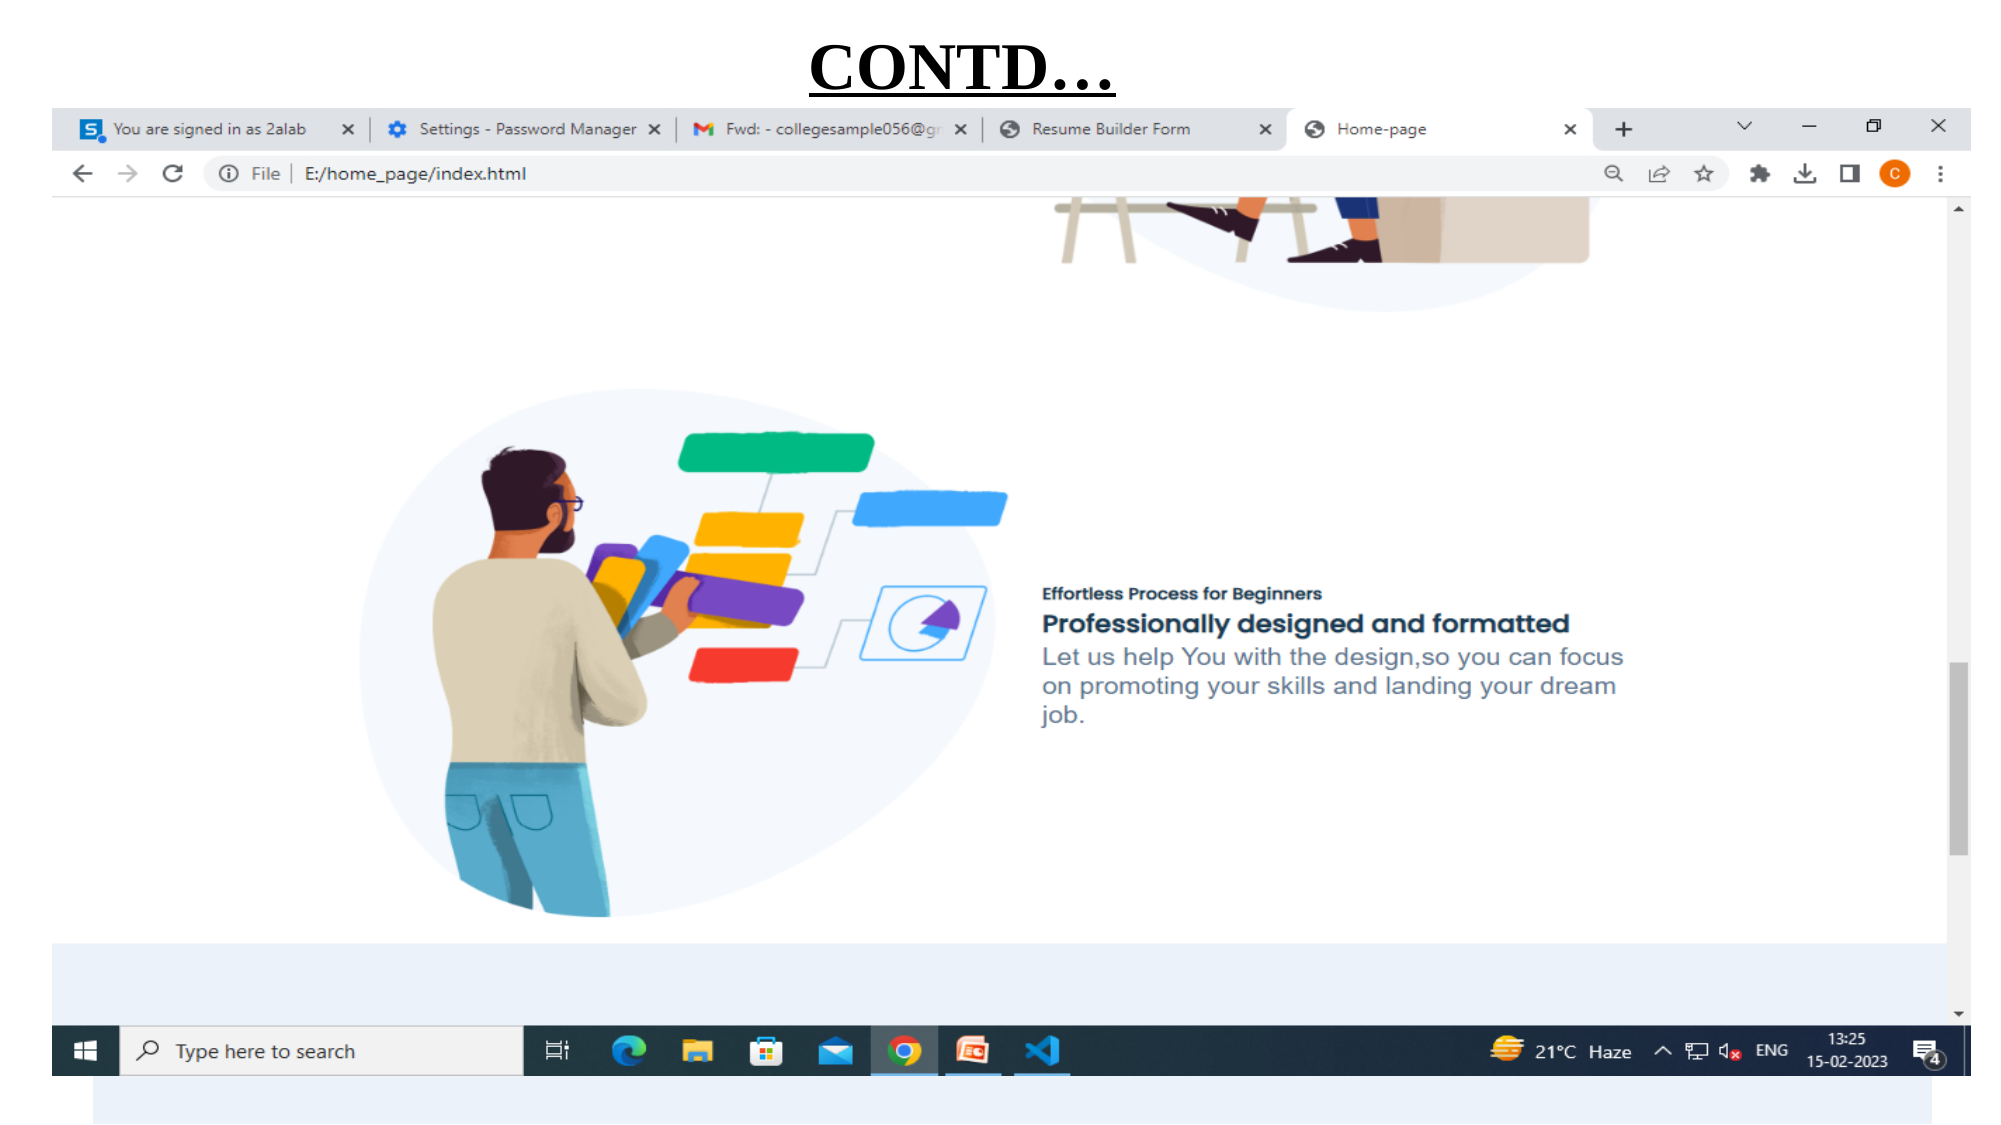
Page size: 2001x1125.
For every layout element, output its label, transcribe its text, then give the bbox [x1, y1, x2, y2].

title CONTD… [103, 0, 1822, 106]
picture [52, 108, 1971, 1125]
